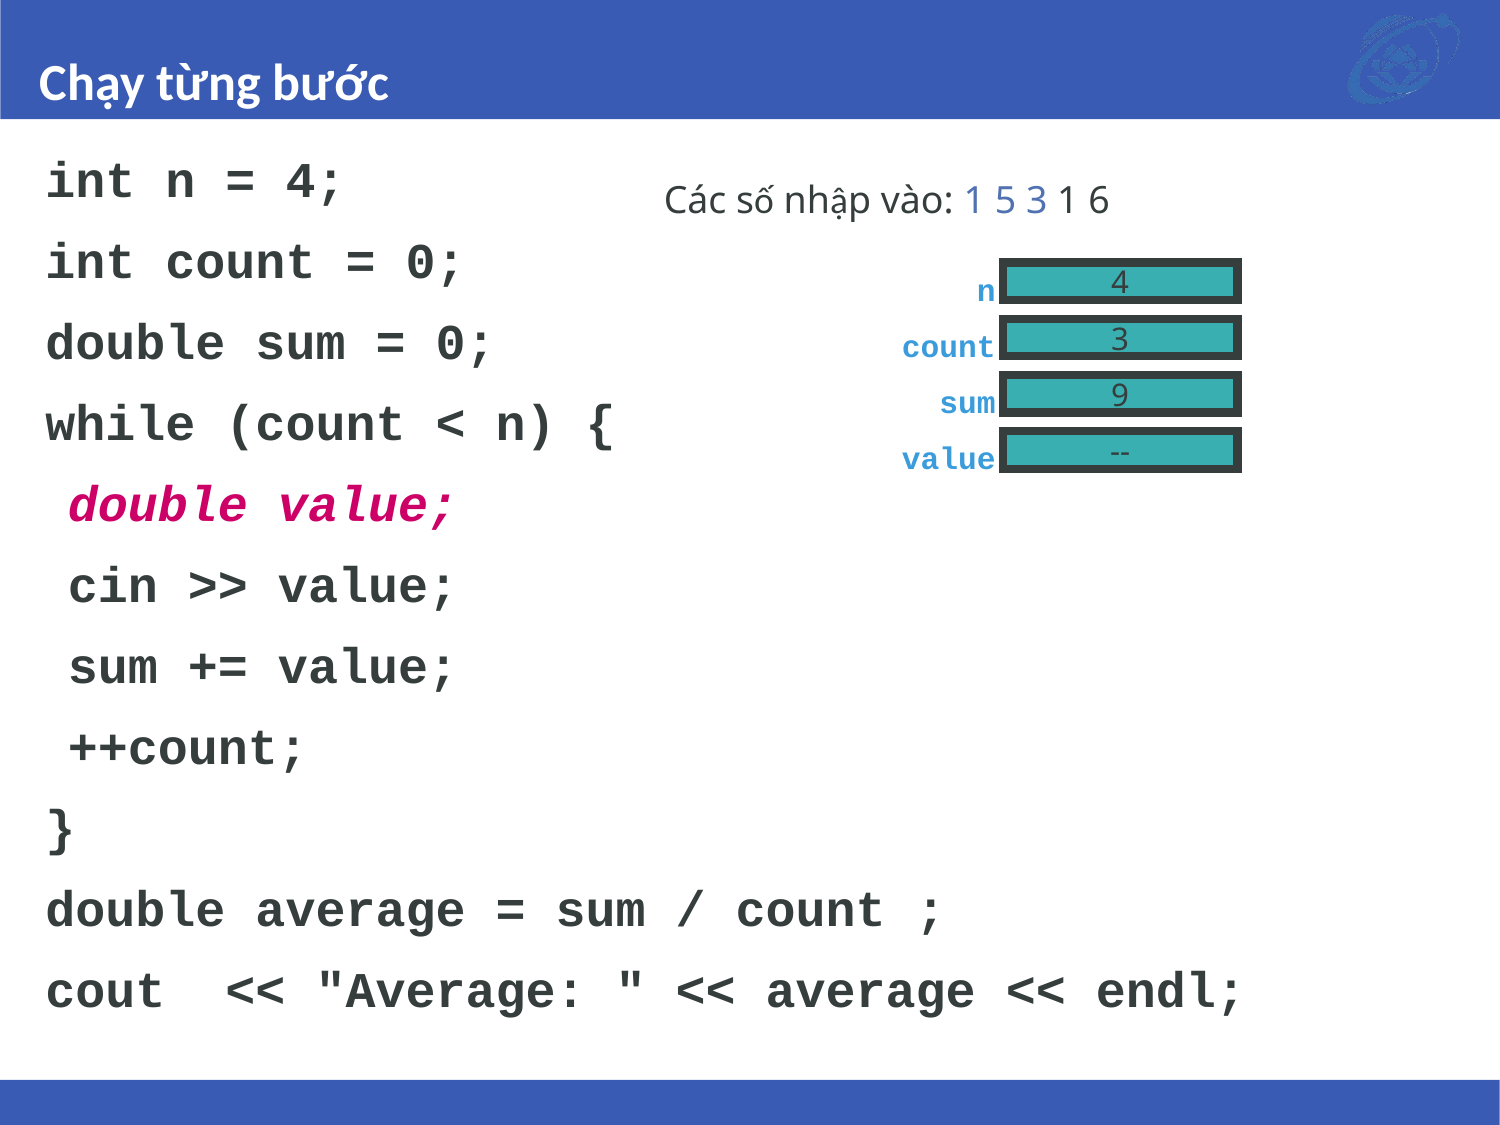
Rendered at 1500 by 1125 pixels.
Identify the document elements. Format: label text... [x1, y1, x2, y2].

text_box 9 [1003, 374, 1238, 413]
title Chạy từng bước [31, 0, 1469, 120]
text_box sum [843, 374, 1004, 428]
list int n = 4; int count = 0; double sum = 0; while (count < n) { double value; cin >> value; sum += value; ++count; } double average = sum / count ; cout << "Average: " << average << endl; [31, 146, 1469, 1054]
text_box Các số nhập vào: 1 5 3 1 6 [656, 168, 1285, 229]
text_box 4 [1004, 262, 1238, 300]
text_box count [674, 318, 1003, 371]
text_box n [787, 262, 1004, 315]
text_box 3 [1003, 318, 1238, 357]
text_box value [843, 431, 1004, 484]
text_box -- [1003, 431, 1238, 469]
